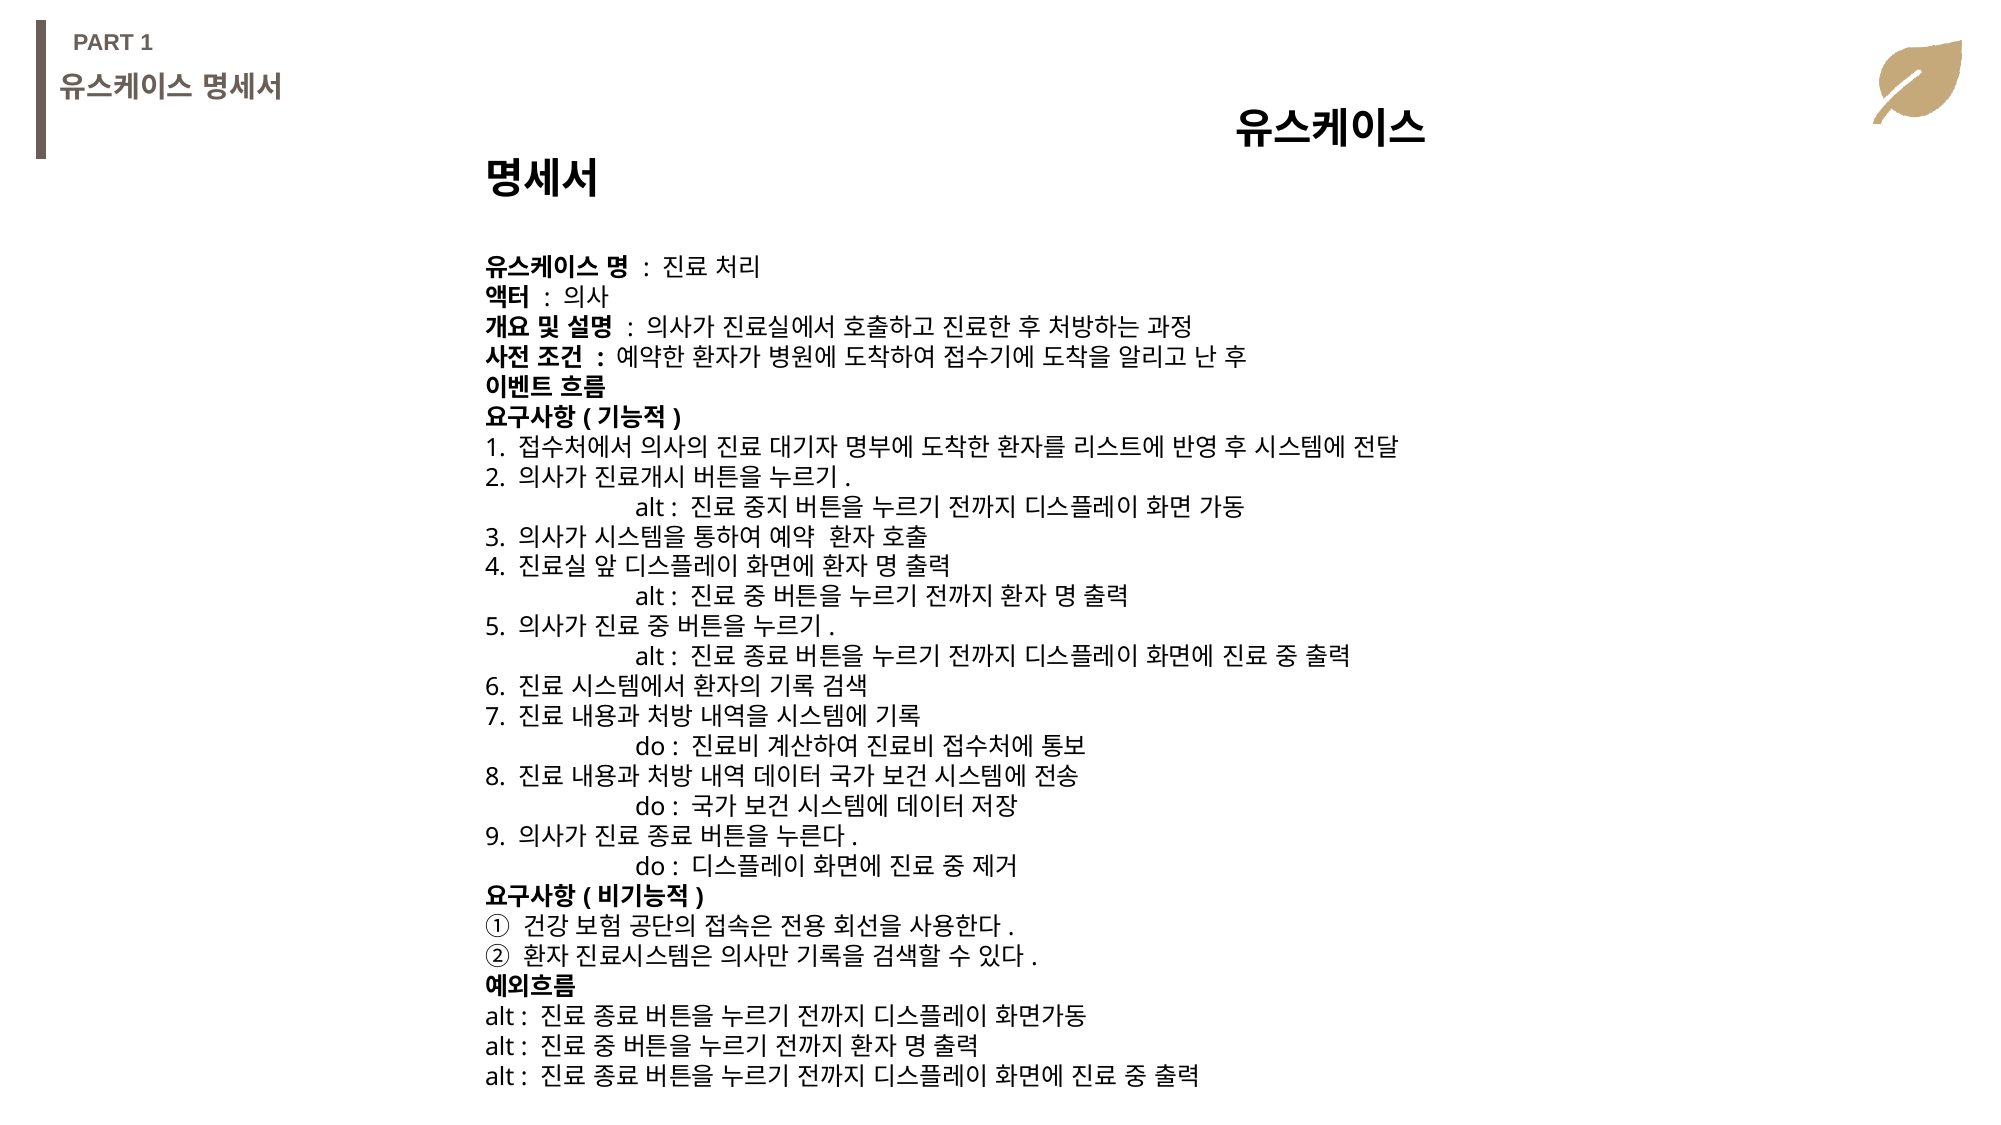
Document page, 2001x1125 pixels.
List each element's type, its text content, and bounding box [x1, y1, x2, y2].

text_box 유스케이스 명세서 [44, 61, 564, 111]
picture [1857, 22, 1977, 141]
text_box 유스케이스 명세서 유스케이스 명 : 진료 처리 액터 : 의사 개요 및 설명 : 의사가 진료실에서 호출하고 진료한 후 처방하는 과정 사전 조건 : 예약한 환자가 병원에 도착하여 접수기에 도착을 알리고 난 후 이벤트 흐름 요구사항(기능적) 1. 접수처에서 의사의 진료 대기자 명부에 도착한 환자를 리스트에 반영 후 시스템에 전달 2. 의사가 진료개시 버튼을 누르기. alt : 진료 중지 버튼을 누르기 전까지 디스플레이 화면 가동 3. 의사가 시스템을 통하여 예약 환자 호출 4. 진료실 앞 디스플레이 화면에 환자 명 출력 alt : 진료 중 버튼을 누르기 전까지 환자 명 출력 5. 의사가 진료 중 버튼을 누르기. alt : 진료 종료 버튼을 누르기 전까지 디스플레이 화면에 진료 중 출력 6. 진료 시스템에서 환자의 기록 검색 7. 진료 내용과 처방 내역을 시스템에 기록 do : 진료비 계산하여 진료비 접수처에 통보 8. 진료 내용과 처방 내역 데이터 국가 보건 시스템에 전송 do : 국가 보건 시스템에 데이터 저장 9. 의사가 진료 종료 버튼을 누른다. do : 디스플레이 화면에 진료 중 제거 요구사항(비기능적) ① 건강 보험 공단의 접속은 전용 회선을 사용한다. ② 환자 진료시스템은 의사만 기록을 검색할 수 있다. 예외흐름 alt : 진료 종료 버튼을 누르기 전까지 디스플레이 화면가동 alt : 진료 중 버튼을 누르기 전까지 환자 명 출력 alt : 진료 종료 버튼을 누르기 전까지 디스플레이 화면에 진료 중 출력 [470, 94, 1508, 1125]
text_box PART 1 [58, 19, 169, 61]
